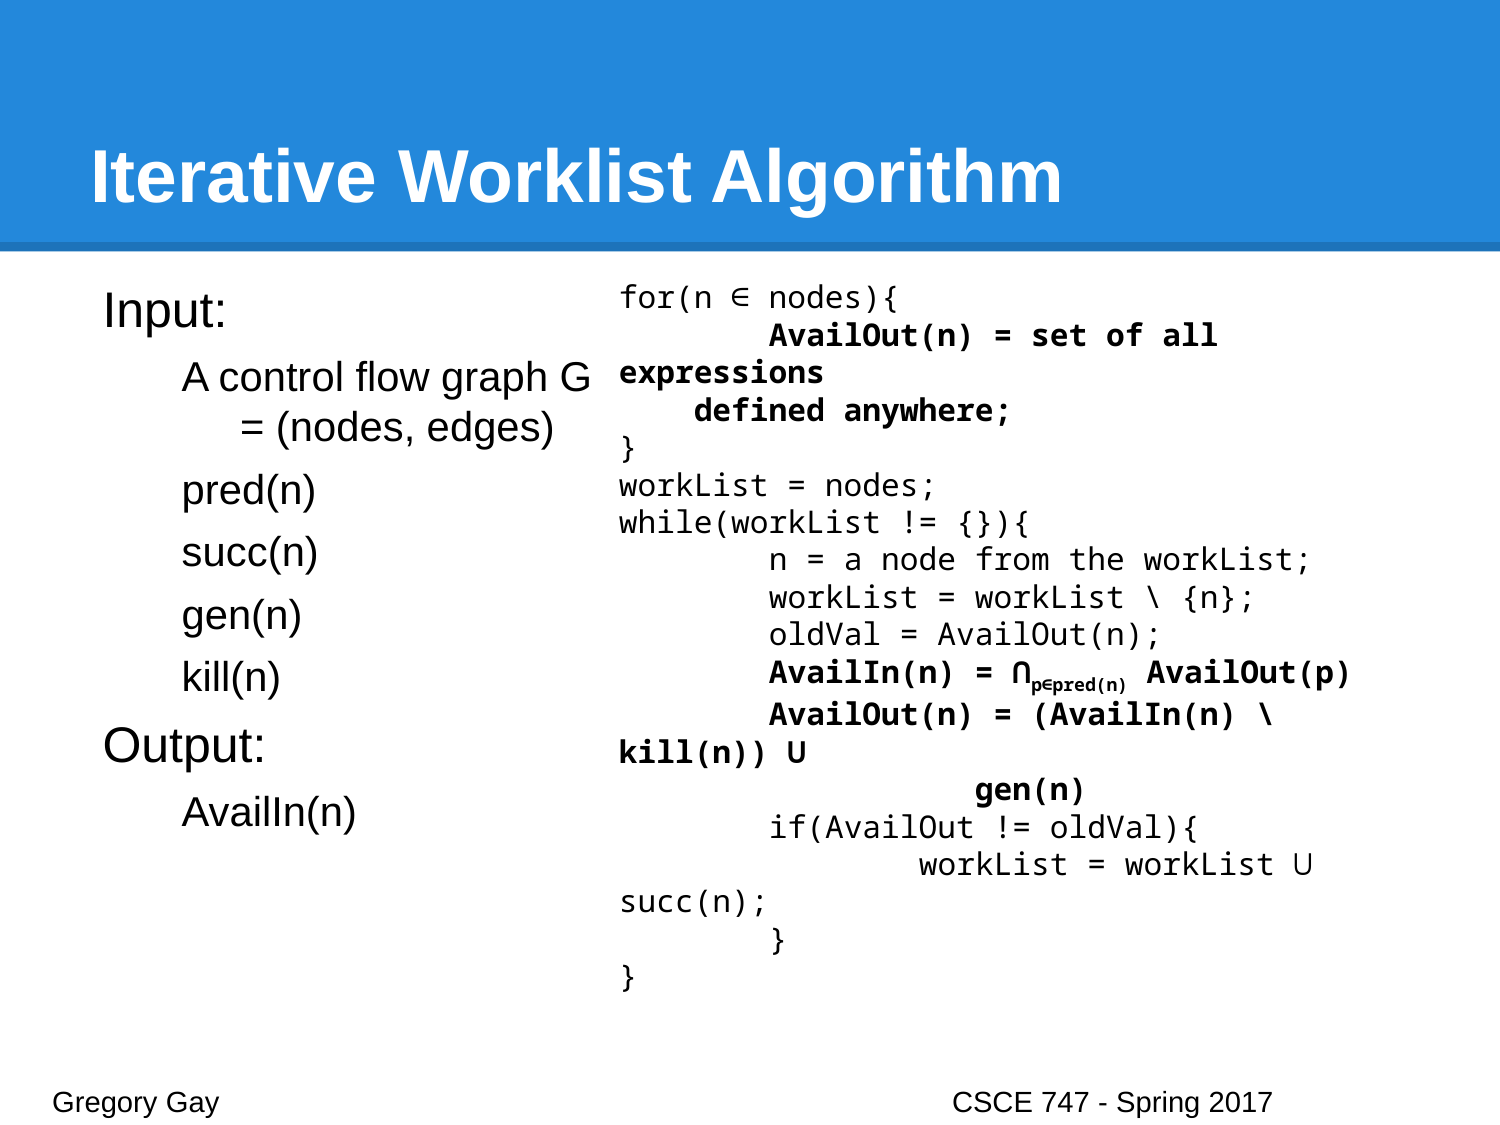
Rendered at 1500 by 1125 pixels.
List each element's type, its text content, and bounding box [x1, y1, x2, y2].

text_box Gregory Gay CSCE 747 - Spring 2017 27 [37, 1068, 1463, 1114]
title Iterative Worklist Algorithm [75, 45, 1425, 233]
list for(n ∈ nodes){ AvailOut(n) = set of all expressions defined anywhere; } workList = nodes; while(workList != {}){ n = a node from the workList; workList = workList \ {n}; oldVal = AvailOut(n); AvailIn(n) = ⋂p∈pred(n) AvailOut(p) AvailOut(n) = (AvailIn(n) \ kill(n)) ⋃ gen(n) if(AvailOut != oldVal){ workList = workList ⋃ succ(n); } } [603, 262, 1425, 1078]
list Input: A control flow graph G = (nodes, edges) pred(n) succ(n) gen(n) kill(n) Output: AvailIn(n) [75, 262, 603, 1068]
